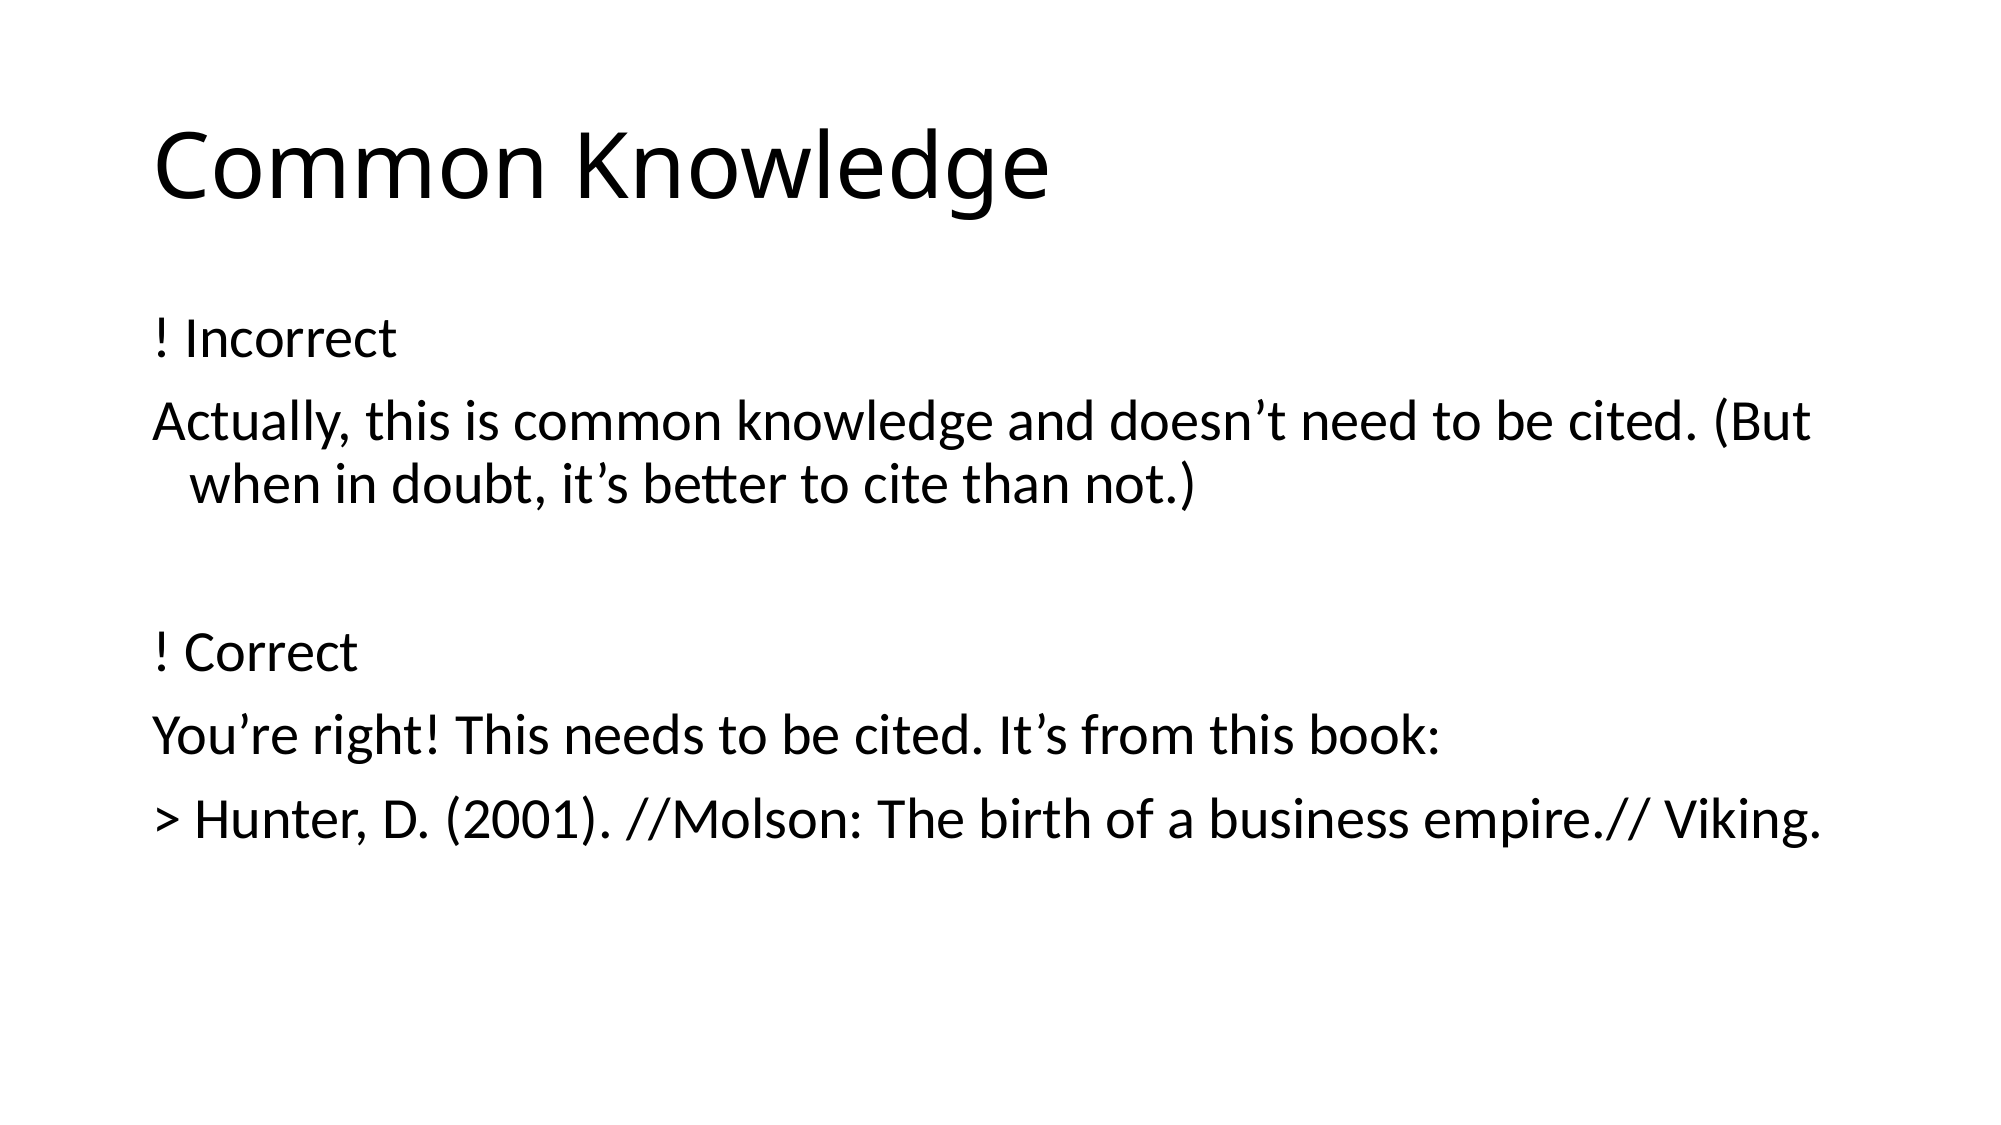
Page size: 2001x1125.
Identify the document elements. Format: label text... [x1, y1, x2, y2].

list ! Incorrect Actually, this is common knowledge and doesn’t need to be cited. (But when in doubt, it’s better to cite than not.) ! Correct You’re right! This needs to be cited. It’s from this book: > Hunter, D. (2001). //Molson: The birth of a business empire.// Viking. [137, 299, 1863, 1014]
title Common Knowledge [137, 59, 1863, 278]
